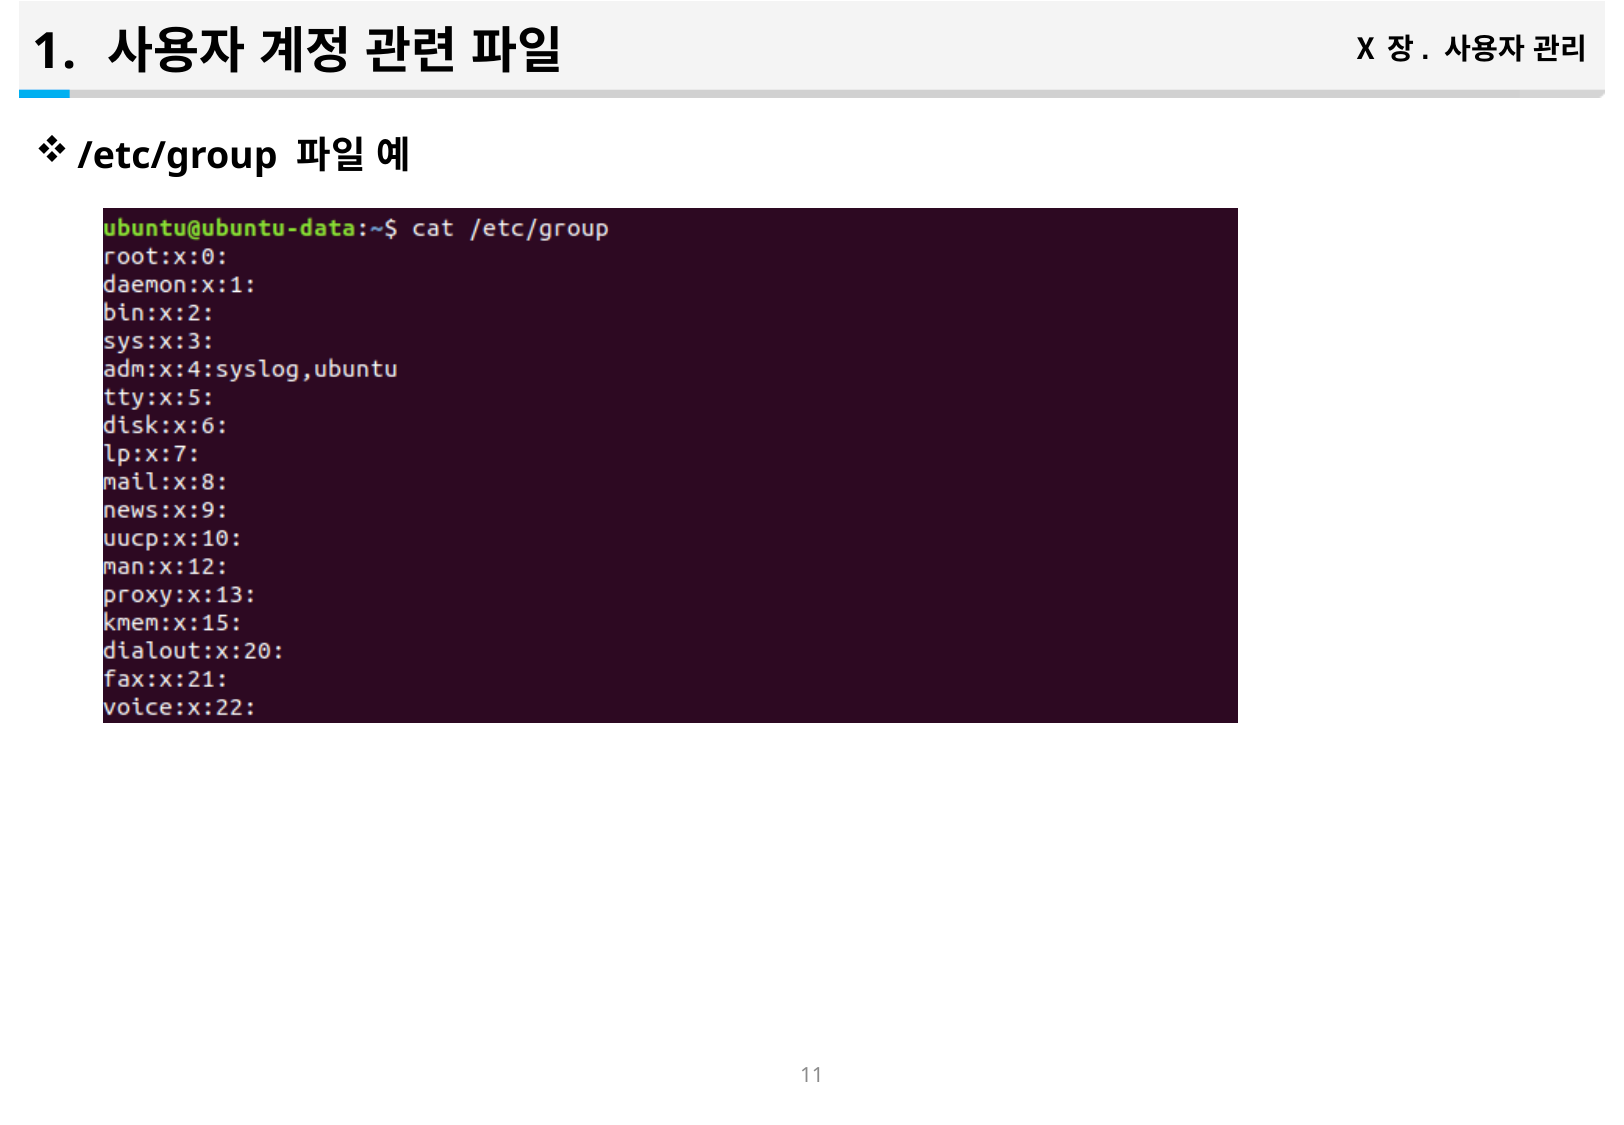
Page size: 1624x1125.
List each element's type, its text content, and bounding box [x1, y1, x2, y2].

picture [102, 207, 1238, 723]
slide_number 10 [622, 1045, 1002, 1106]
text_box /etc/group 파일 예 [20, 123, 1602, 184]
list 사용자 계정 관련 파일 [17, 11, 1167, 85]
text_box Ⅹ장. 사용자 관리 [1336, 22, 1603, 73]
picture [19, 1, 1605, 98]
